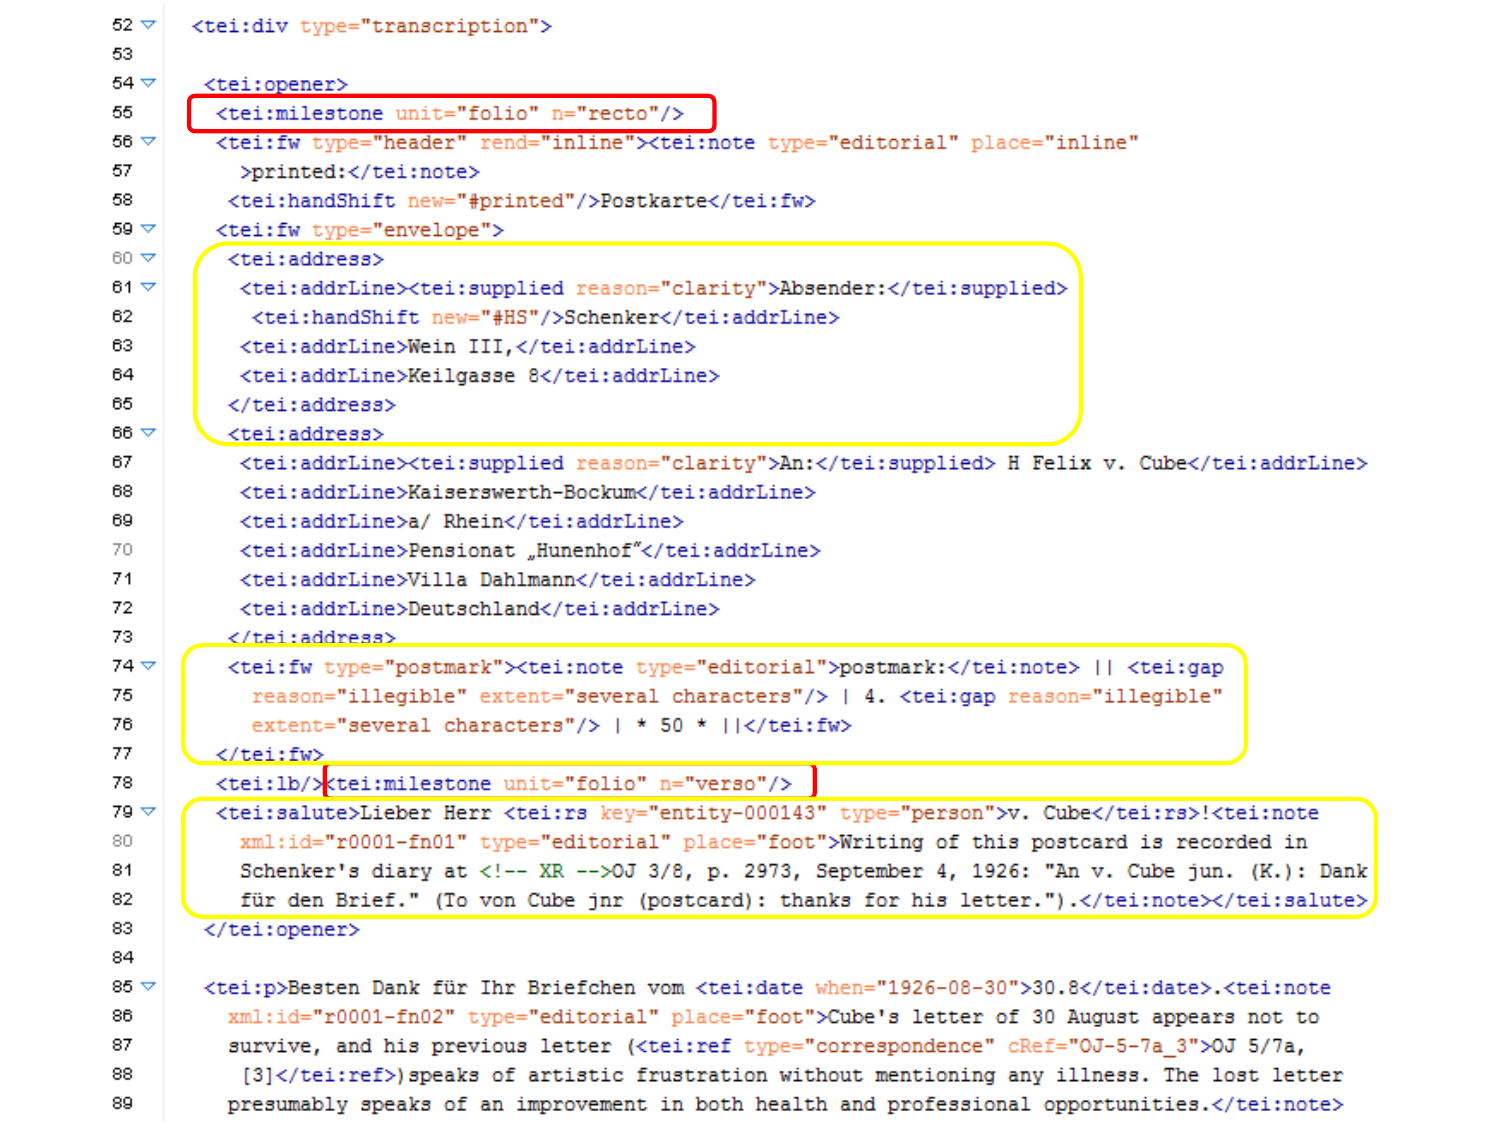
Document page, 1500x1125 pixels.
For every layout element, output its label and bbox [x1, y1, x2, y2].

picture [103, 4, 1390, 1121]
